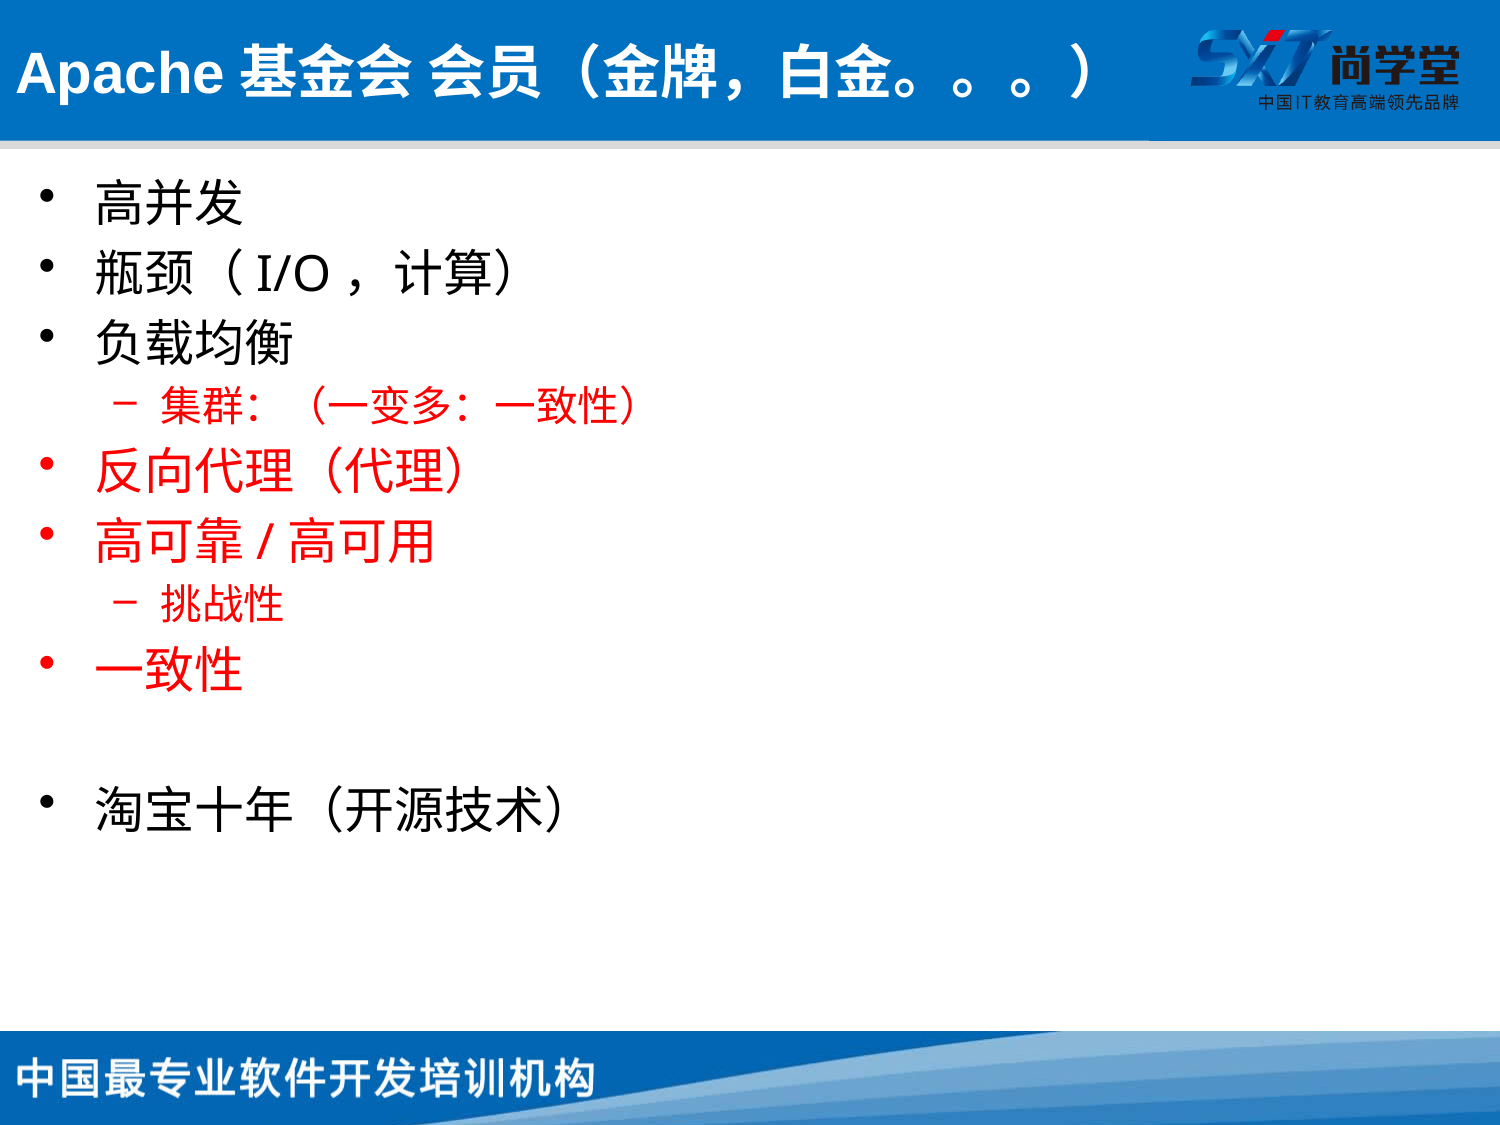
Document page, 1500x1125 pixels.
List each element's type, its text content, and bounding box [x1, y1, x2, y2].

title Apache基金会 会员（金牌，白金。。。） [0, 0, 1161, 141]
picture [0, 1031, 1500, 1125]
picture [1161, 0, 1500, 141]
list 高并发 瓶颈（I/O，计算） 负载均衡 集群：（一变多：一致性） 反向代理（代理） 高可靠/高可用 挑战性 一致性 淘宝十年（开源技术） [23, 164, 1465, 997]
